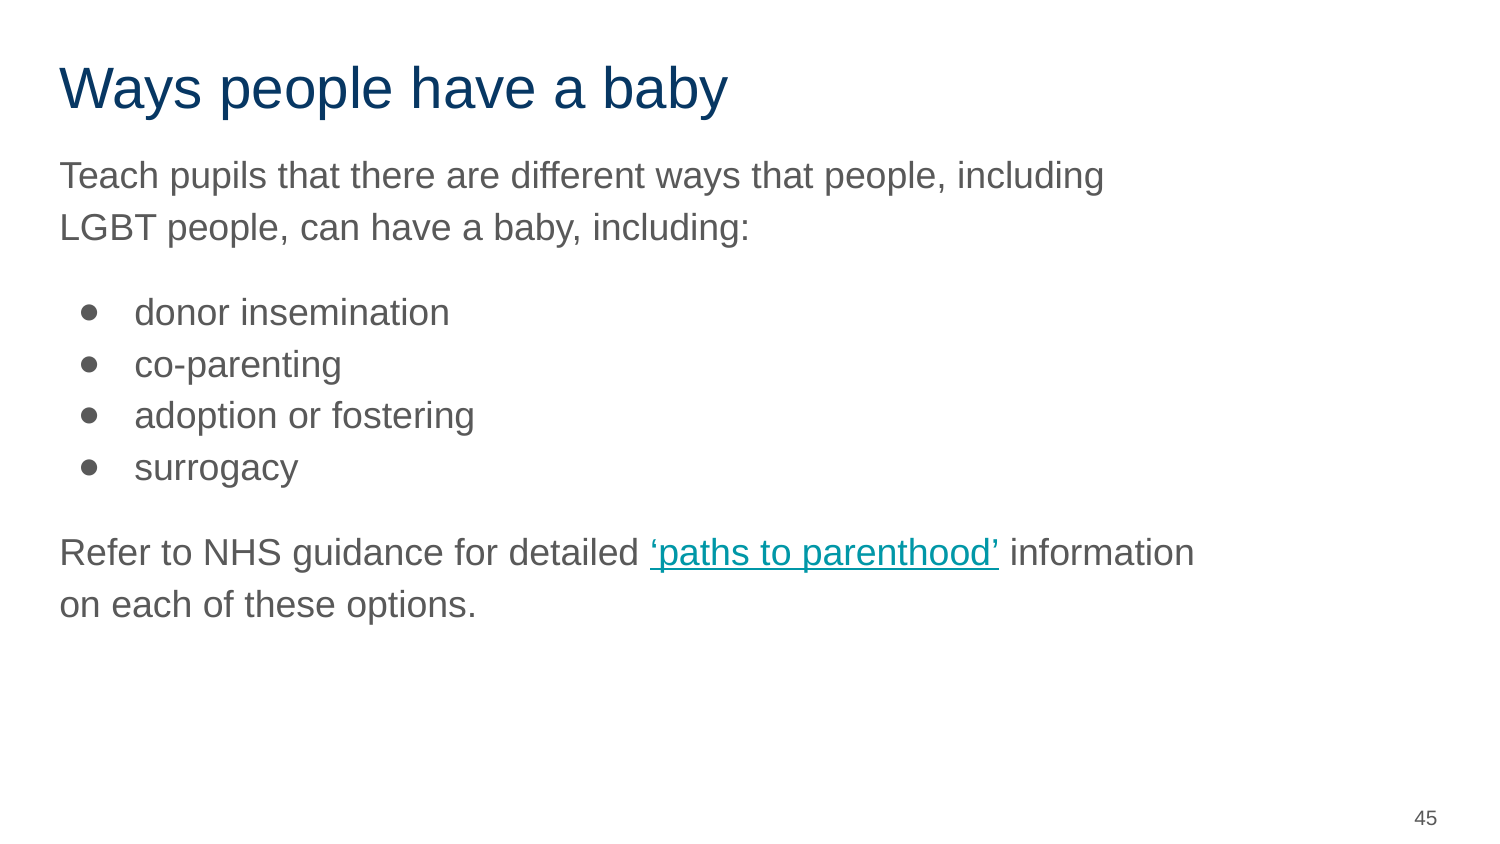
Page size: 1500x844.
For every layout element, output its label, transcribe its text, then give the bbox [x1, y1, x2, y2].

list Teach pupils that there are different ways that people, including LGBT people, can have a baby, including: donor insemination co-parenting adoption or fostering surrogacy Refer to NHS guidance for detailed ‘paths to parenthood’ information on each of these options. [44, 129, 1224, 812]
title Ways people have a baby [44, 35, 1490, 130]
slide_number ‹#› [1393, 789, 1453, 844]
